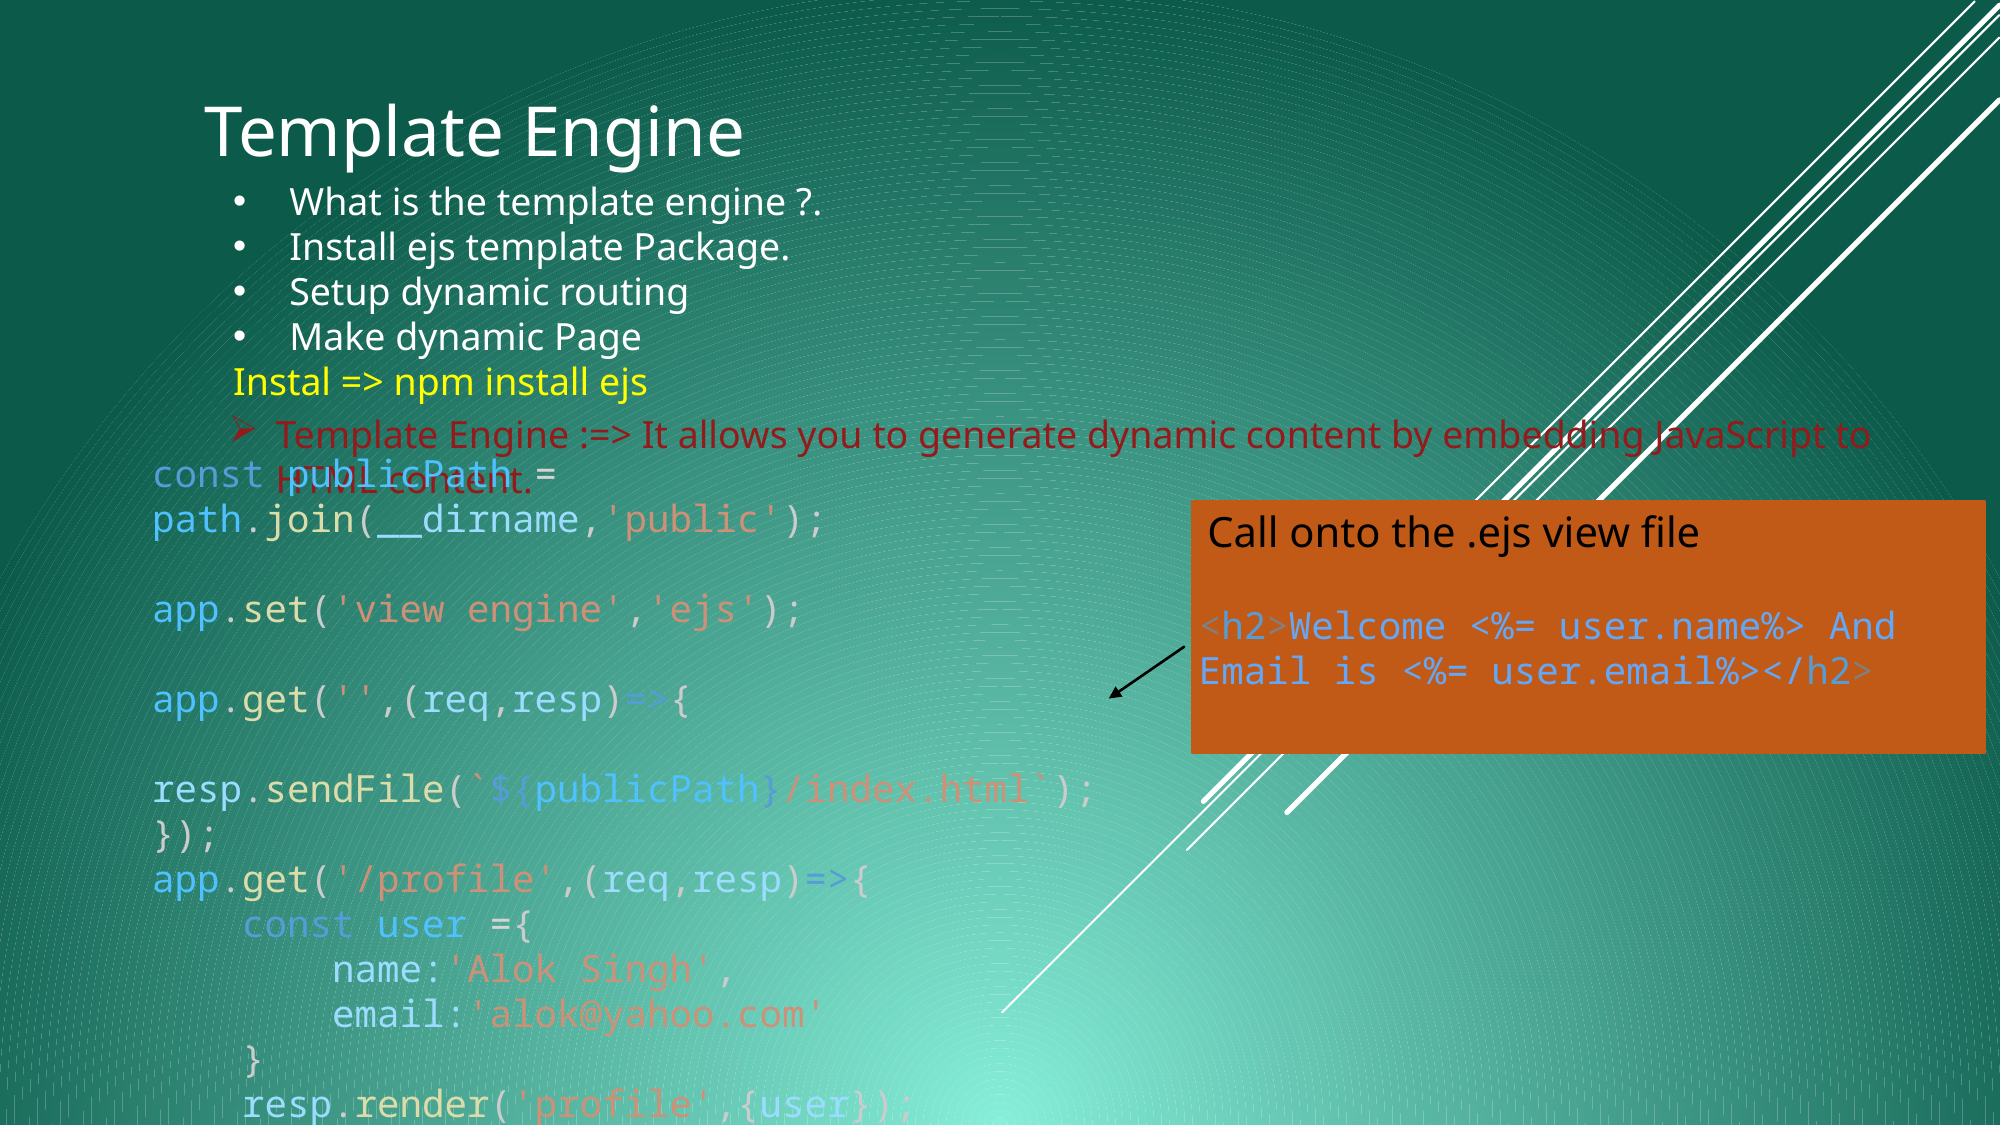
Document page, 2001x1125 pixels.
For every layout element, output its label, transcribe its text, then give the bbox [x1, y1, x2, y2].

text_box What is the template engine ?. Install ejs template Package. Setup dynamic routing Make dynamic Page Instal => npm install ejs [218, 170, 1220, 403]
text_box const publicPath = path.join(__dirname,'public'); app.set('view engine','ejs'); app.get('',(req,resp)=>{ resp.sendFile(`${publicPath}/index.html`); }); app.get('/profile',(req,resp)=>{ const user ={ name:'Alok Singh', email:'alok@yahoo.com' } resp.render('profile',{user}); }); [137, 442, 1193, 1125]
text_box Template Engine :=> It allows you to generate dynamic content by embedding JavaScript to HTML content. [213, 403, 1917, 498]
text_box <h2>Welcome <%= user.name%> And Email is <%= user.email%></h2> [1184, 594, 1977, 700]
text_box Call onto the .ejs view file [1192, 498, 1977, 564]
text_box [1108, 647, 1185, 699]
title Template Engine [189, 79, 1545, 178]
text_box [1191, 500, 1986, 754]
